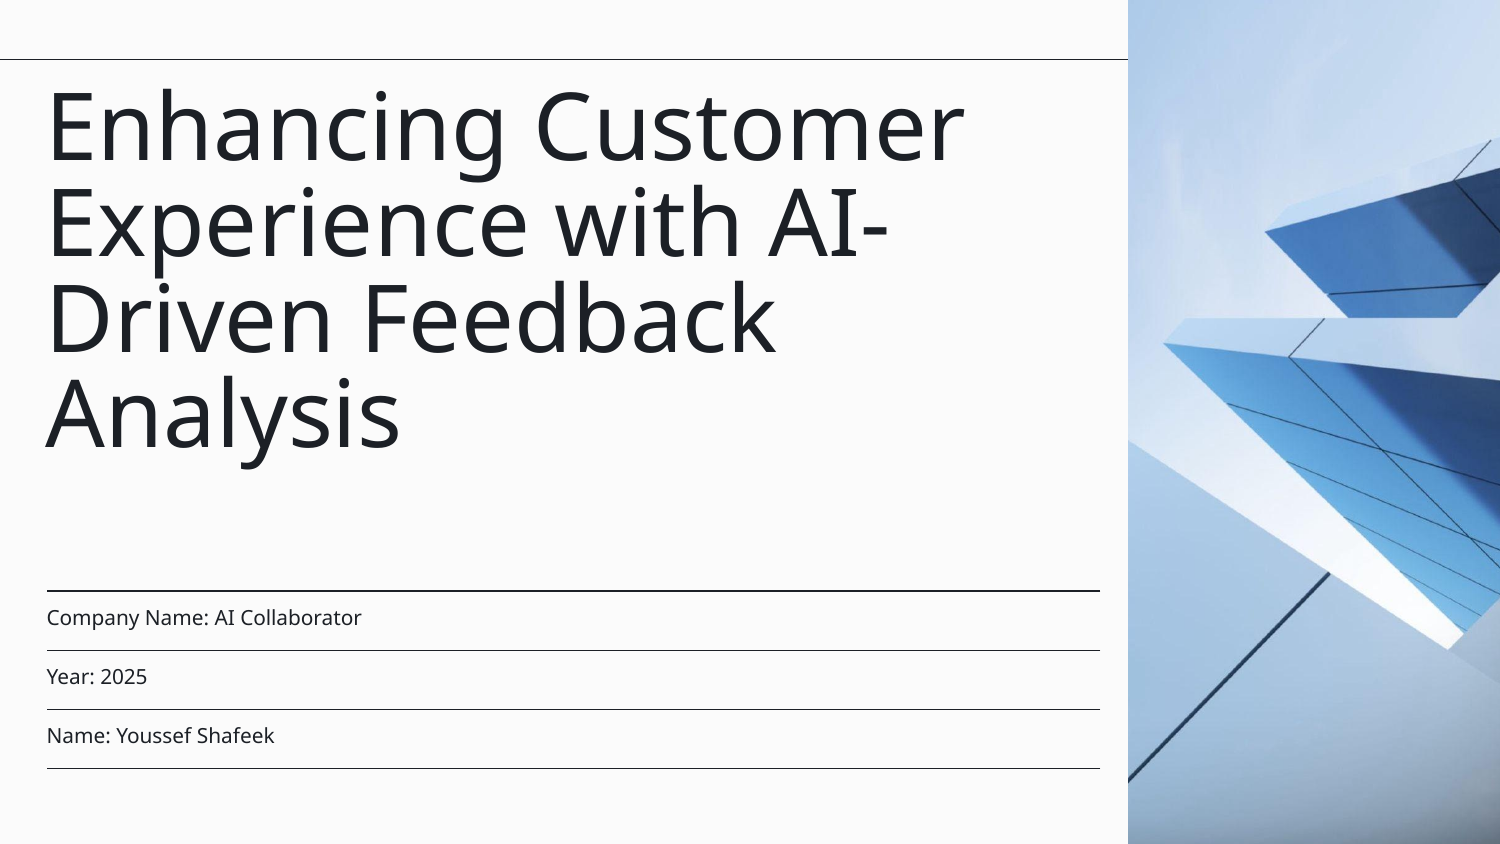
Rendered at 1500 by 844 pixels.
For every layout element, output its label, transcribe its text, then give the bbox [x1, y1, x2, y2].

title Enhancing Customer Experience with AI-Driven Feedback Analysis [45, 84, 1100, 467]
text_box Year: 2025 [46, 665, 383, 689]
picture [1127, 0, 1500, 844]
text_box Company Name: AI Collaborator [46, 611, 383, 630]
text_box Name: Youssef Shafeek [46, 716, 383, 748]
